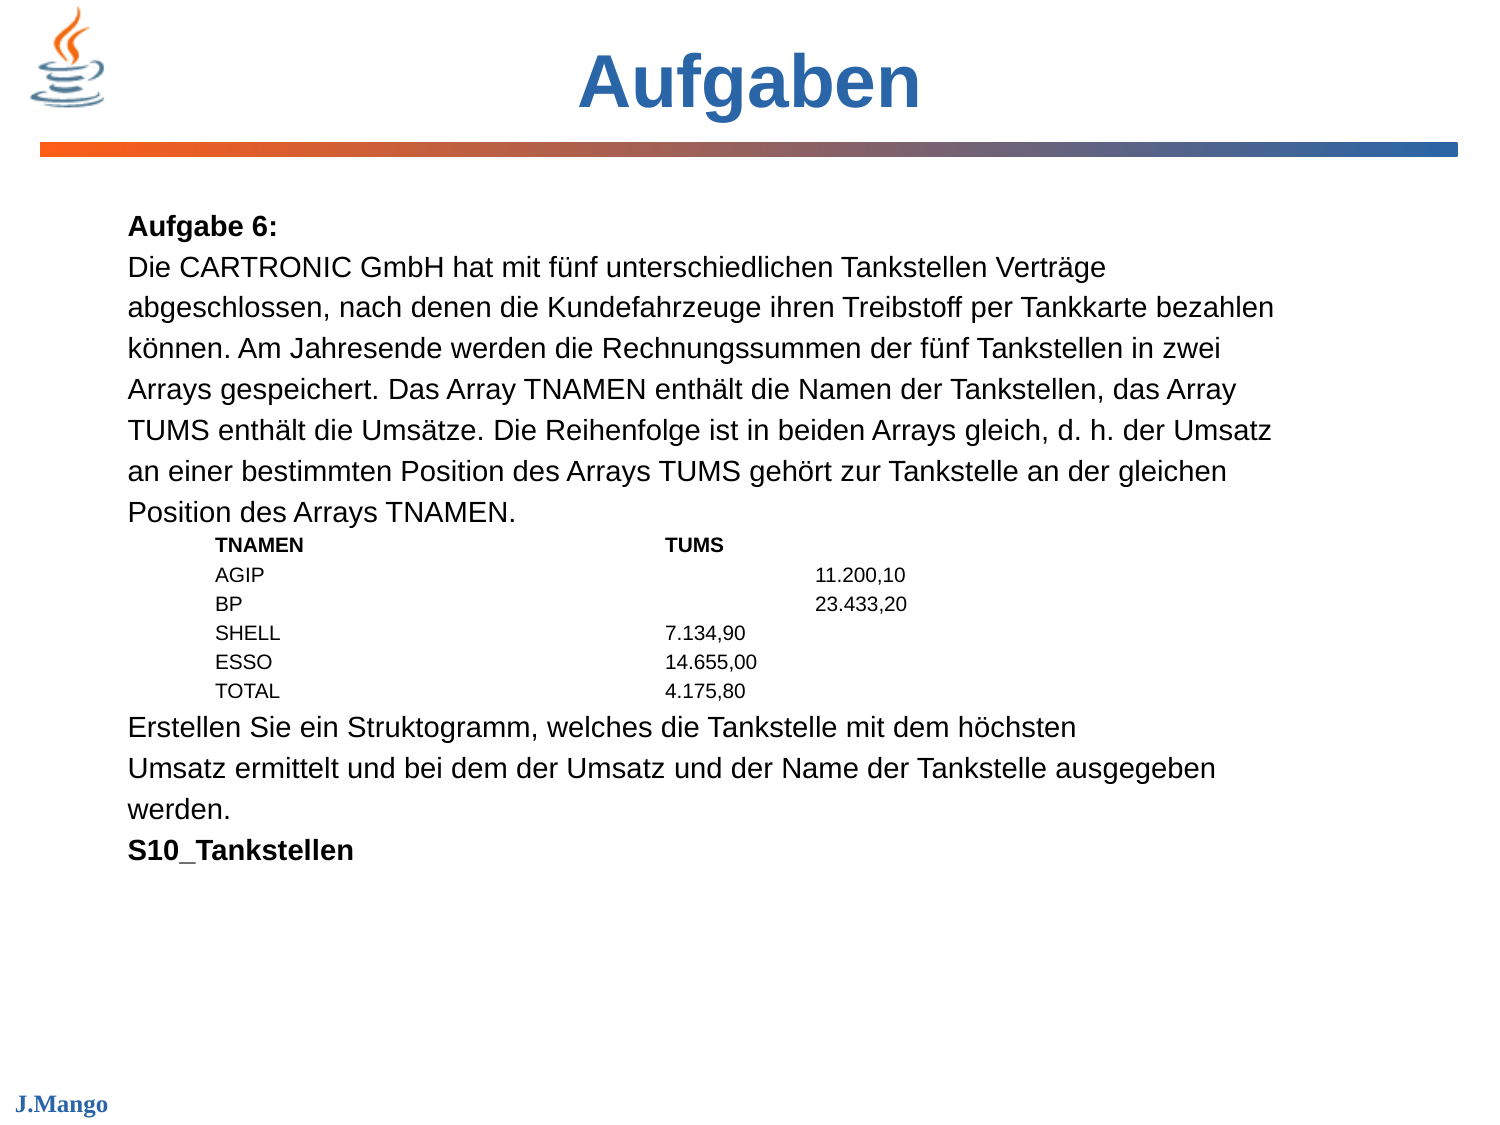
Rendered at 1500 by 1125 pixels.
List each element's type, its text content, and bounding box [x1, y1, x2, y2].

title Aufgaben [112, 0, 1388, 155]
list Aufgabe 6: Die CARTRONIC GmbH hat mit fünf unterschiedlichen Tankstellen Verträge abgeschlossen, nach denen die Kundefahrzeuge ihren Treibstoff per Tankkarte bezahlen können. Am Jahresende werden die Rechnungssummen der fünf Tankstellen in zwei Arrays gespeichert. Das Array TNAMEN enthält die Namen der Tankstellen, das Array TUMS enthält die Umsätze. Die Reihenfolge ist in beiden Arrays gleich, d. h. der Umsatz an einer bestimmten Position des Arrays TUMS gehört zur Tankstelle an der gleichen Position des Arrays TNAMEN. TNAMEN TUMS AGIP 11.200,10 BP 23.433,20 SHELL 7.134,90 ESSO 14.655,00 TOTAL 4.175,80 Erstellen Sie ein Struktogramm, welches die Tankstelle mit dem höchsten Umsatz ermittelt und bei dem der Umsatz und der Name der Tankstelle ausgegeben werden. S10_Tankstellen [112, 199, 1388, 1070]
picture [29, 0, 112, 112]
